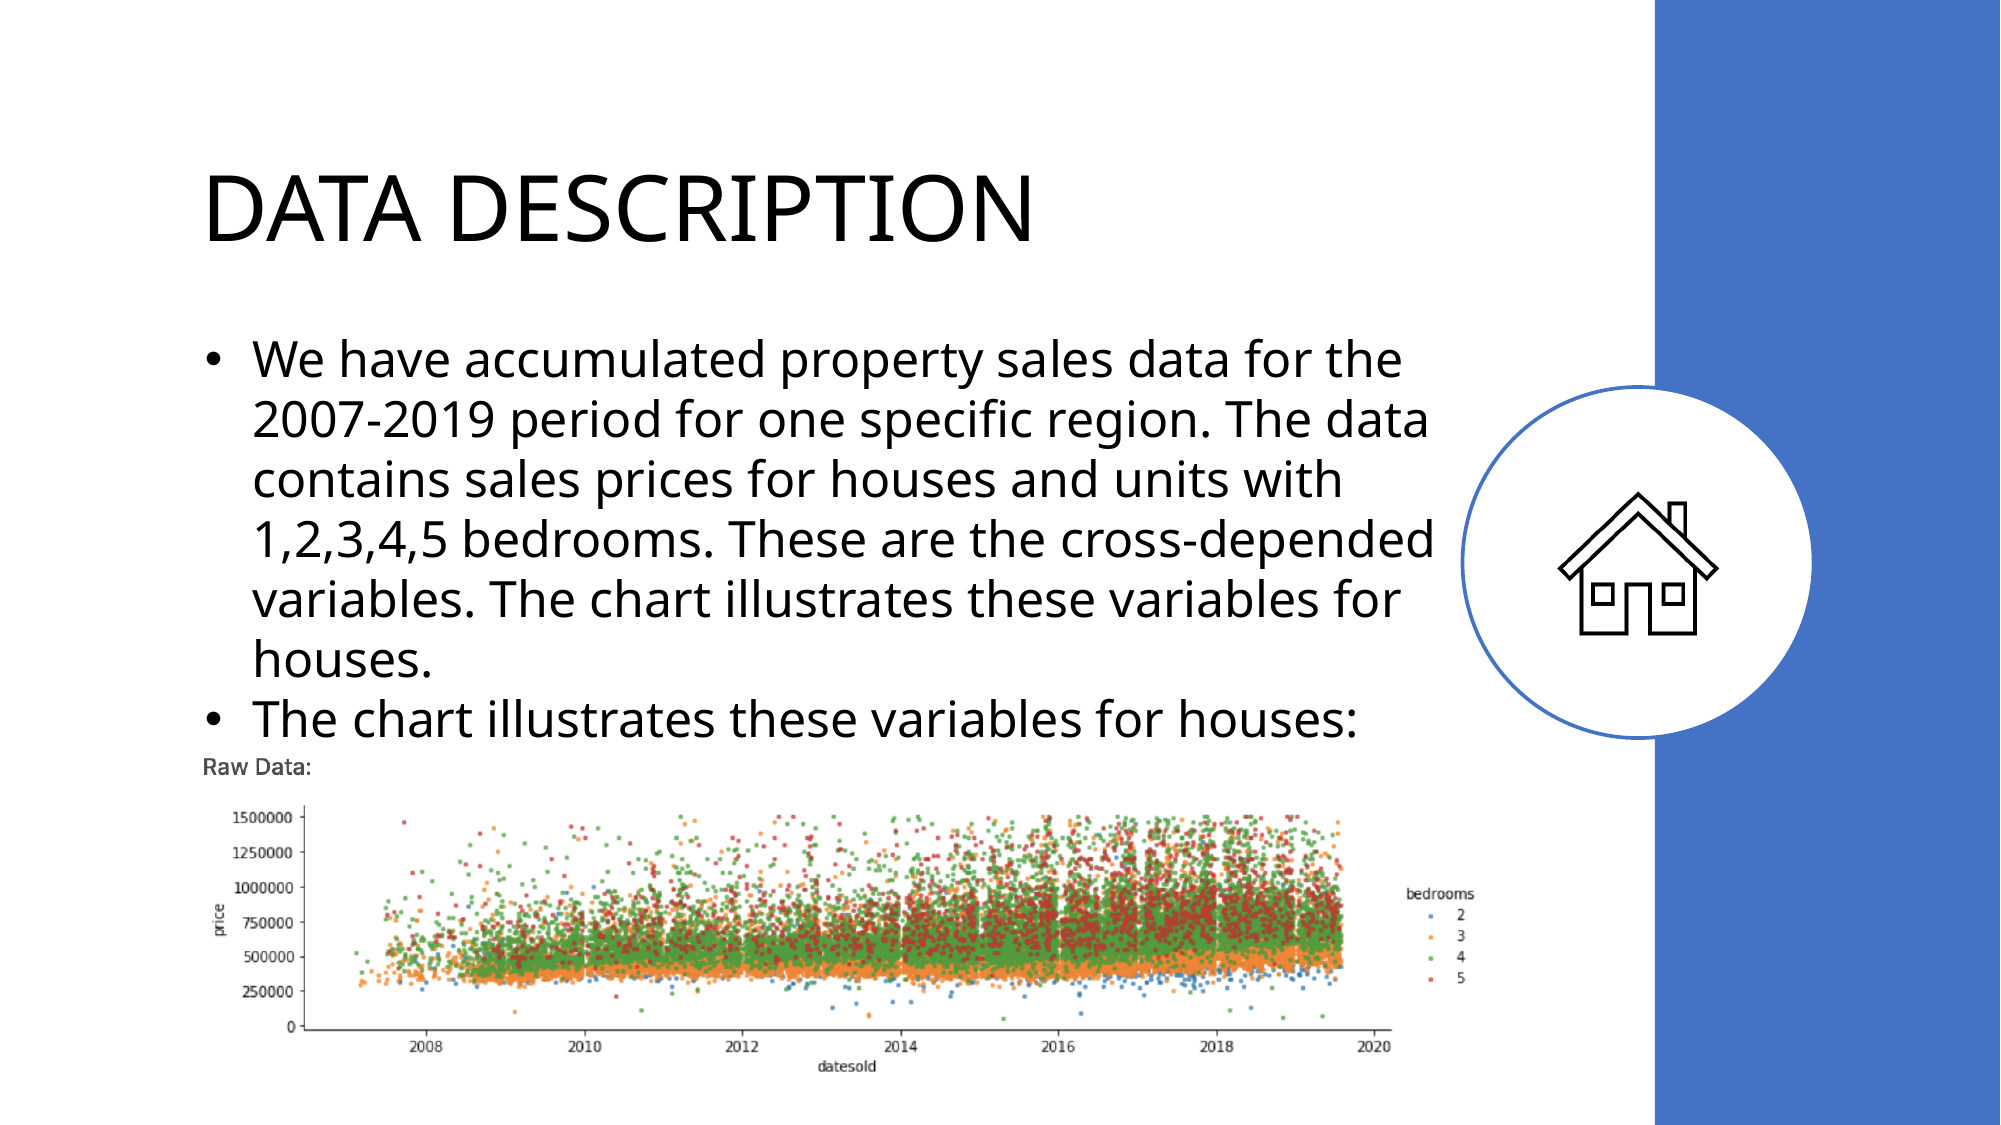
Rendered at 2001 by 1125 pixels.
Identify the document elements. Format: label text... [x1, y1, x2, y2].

title DATA DESCRIPTION [186, 102, 1413, 320]
picture [186, 737, 1518, 1090]
text_box [1469, 385, 1815, 740]
text_box We have accumulated property sales data for the 2007-2019 period for one specific region. The data contains sales prices for houses and units with 1,2,3,4,5 bedrooms. These are the cross-depended variables. The chart illustrates these variables for houses. The chart illustrates these variables for houses: [115, 320, 1469, 1035]
picture [1544, 468, 1732, 657]
text_box [1654, 0, 2000, 1125]
